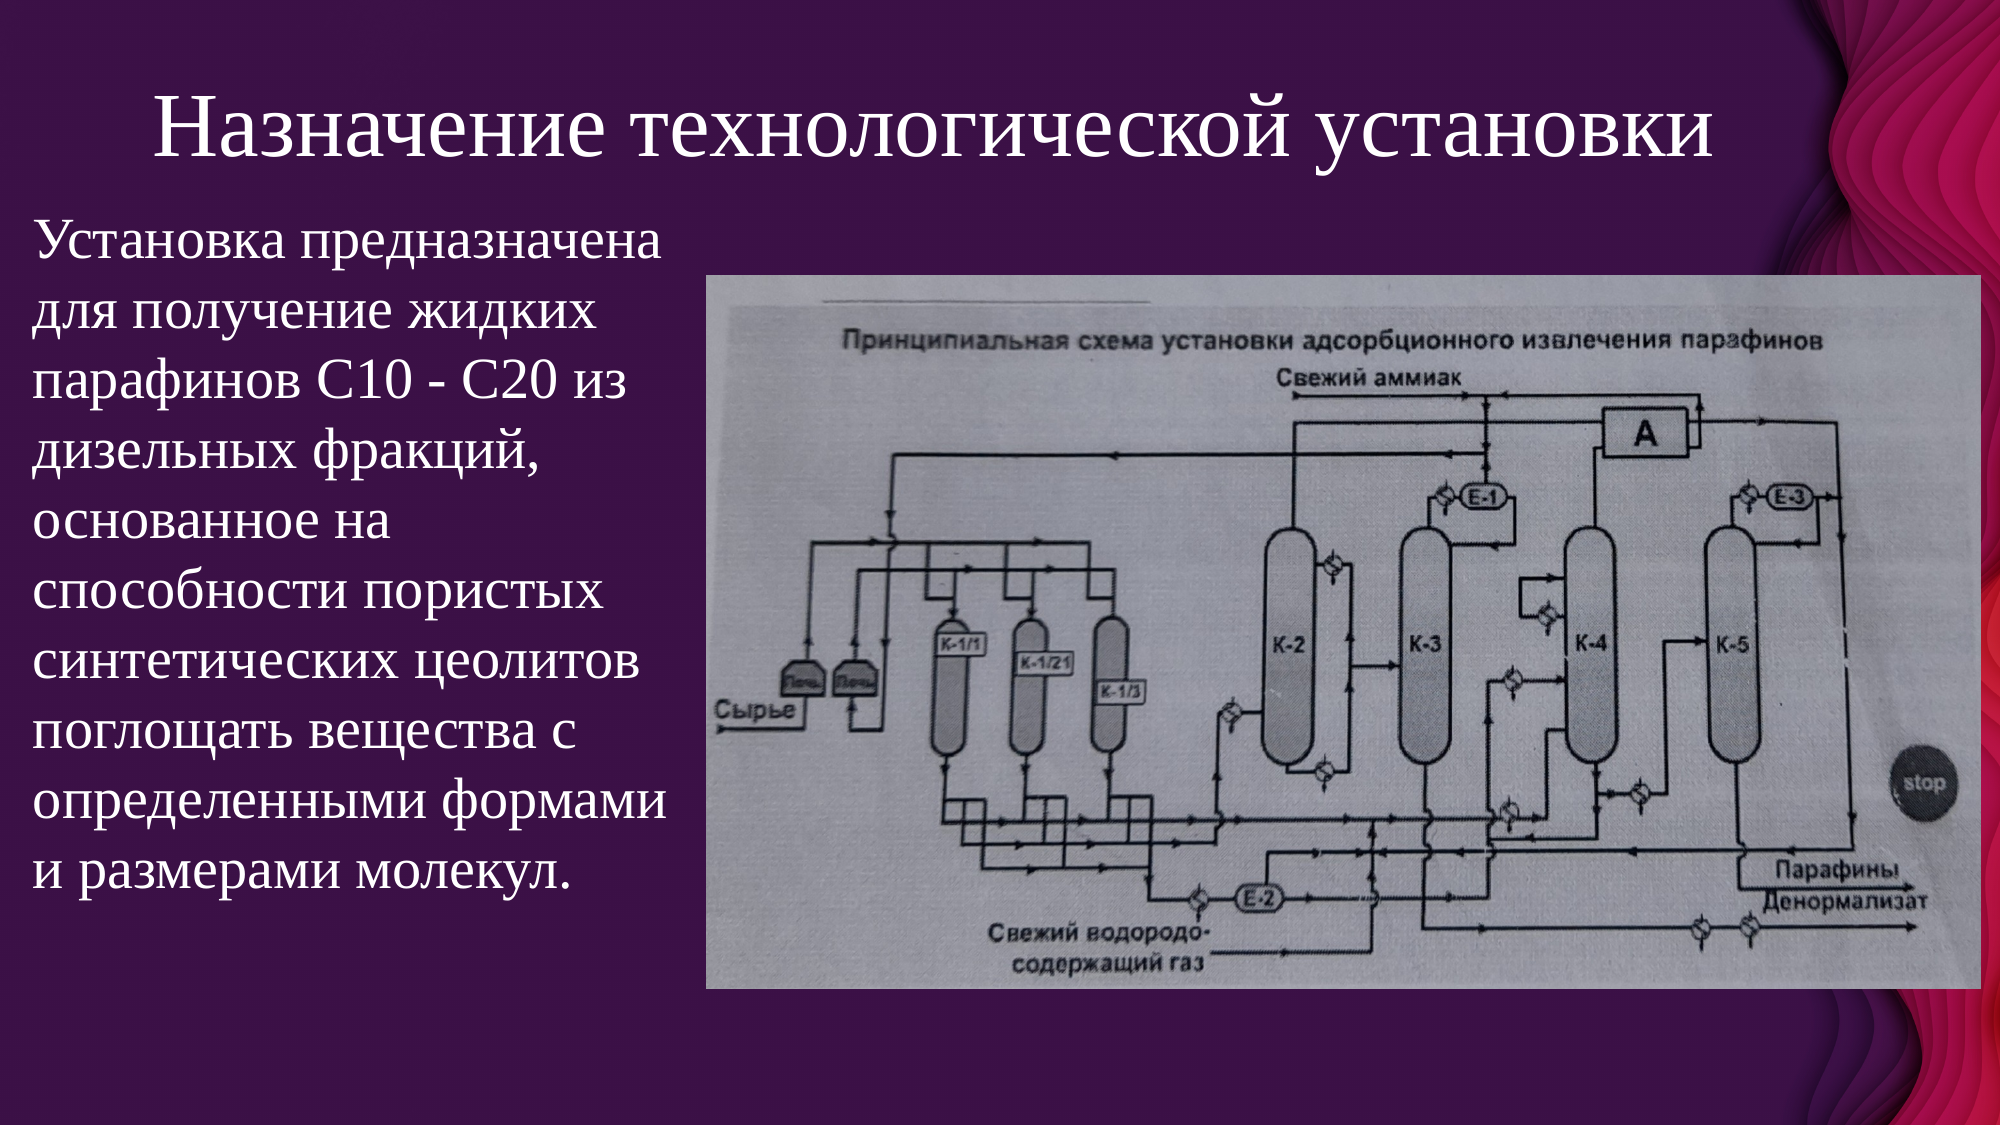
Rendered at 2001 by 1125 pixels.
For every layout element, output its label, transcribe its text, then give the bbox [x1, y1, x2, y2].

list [706, 275, 1981, 989]
title Назначение технологической установки [137, 59, 1863, 194]
picture [0, 0, 2000, 1125]
text_box Установка предназначена для получение жидких парафинов С10 - С20 из дизельных фракций, основанное на способности пористых синтетических цеолитов поглощать вещества с определенными формами и размерами молекул. [18, 193, 707, 953]
